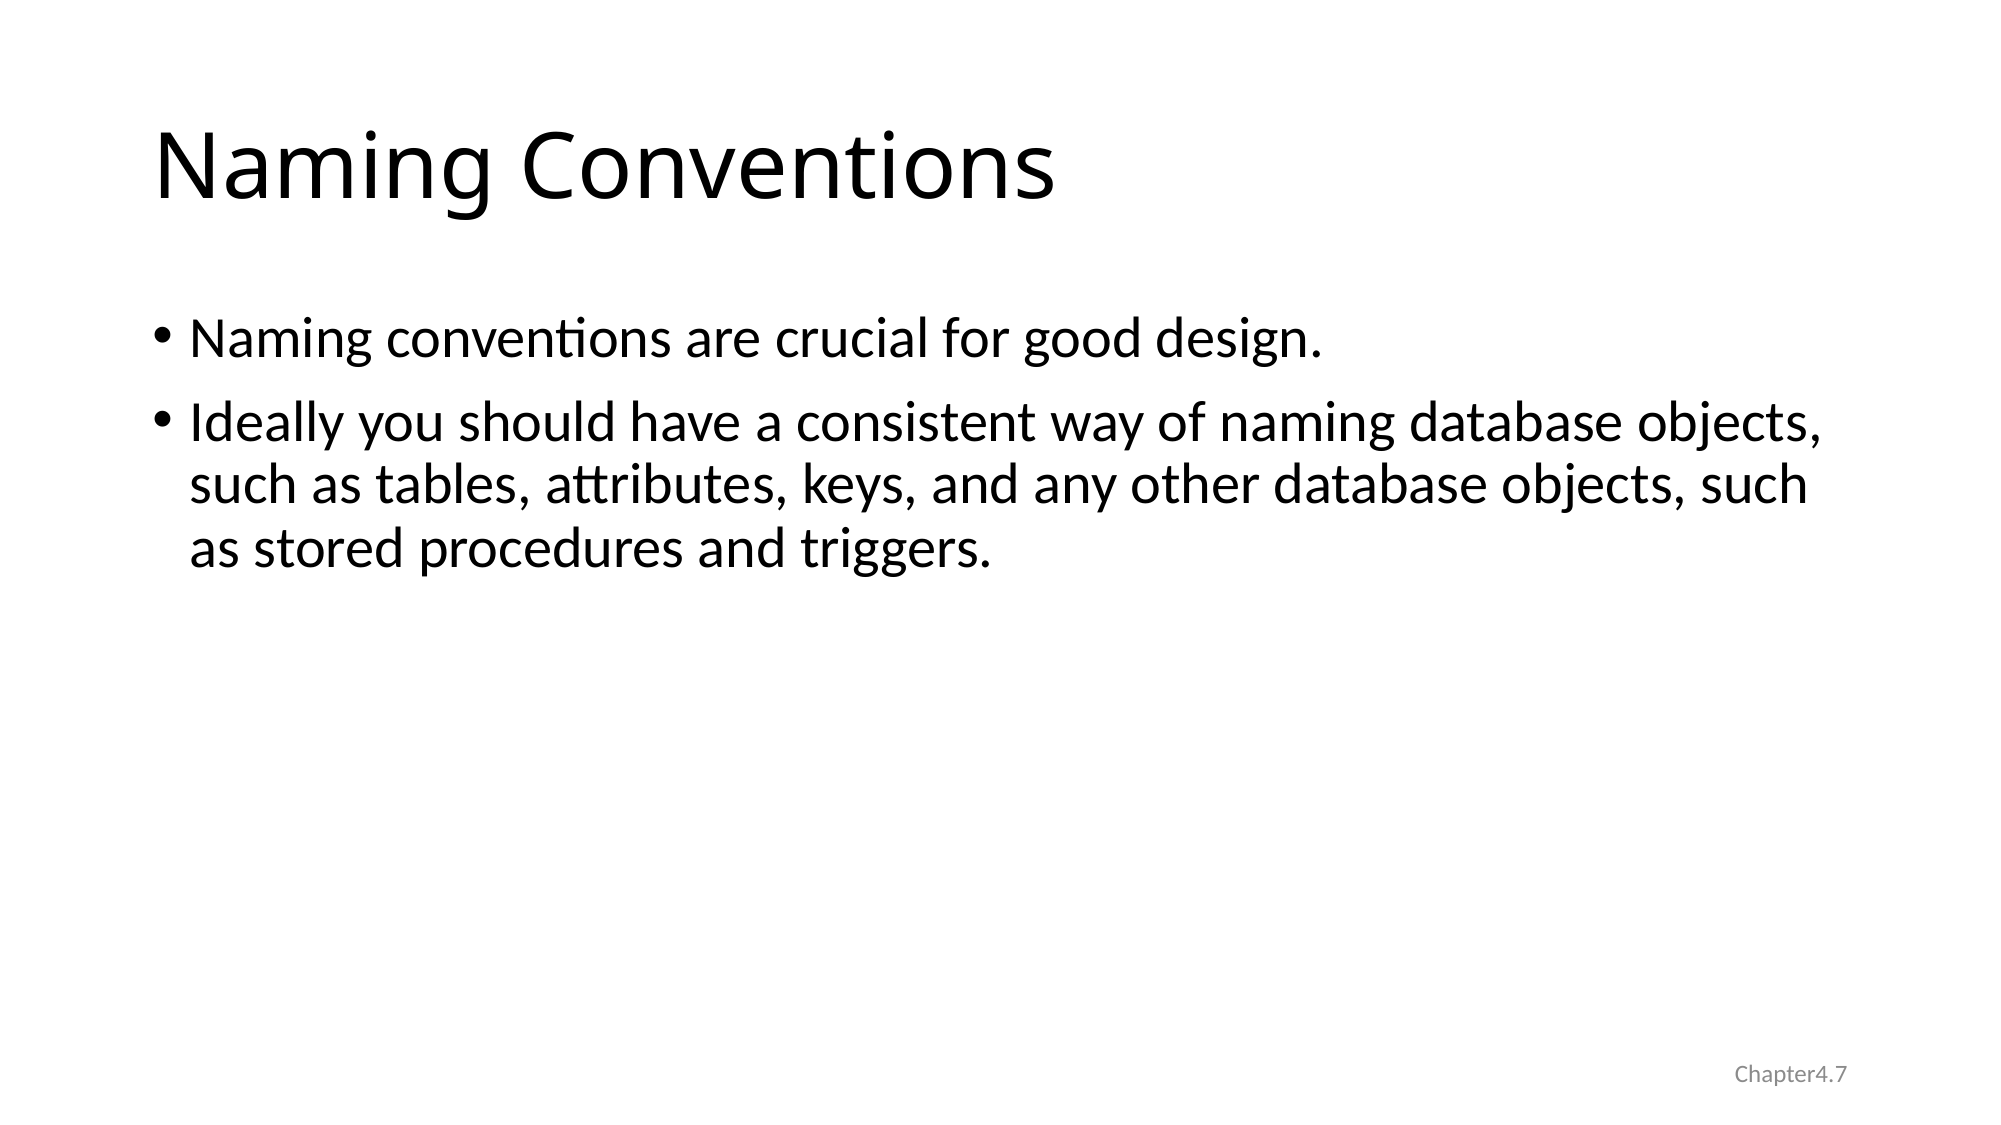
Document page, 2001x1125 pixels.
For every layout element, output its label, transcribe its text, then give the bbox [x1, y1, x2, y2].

list Naming conventions are crucial for good design. Ideally you should have a consistent way of naming database objects, such as tables, attributes, keys, and any other database objects, such as stored procedures and triggers. [137, 299, 1863, 1014]
title Naming Conventions [137, 59, 1863, 278]
slide_number Chapter4.7 [1412, 1042, 1863, 1103]
